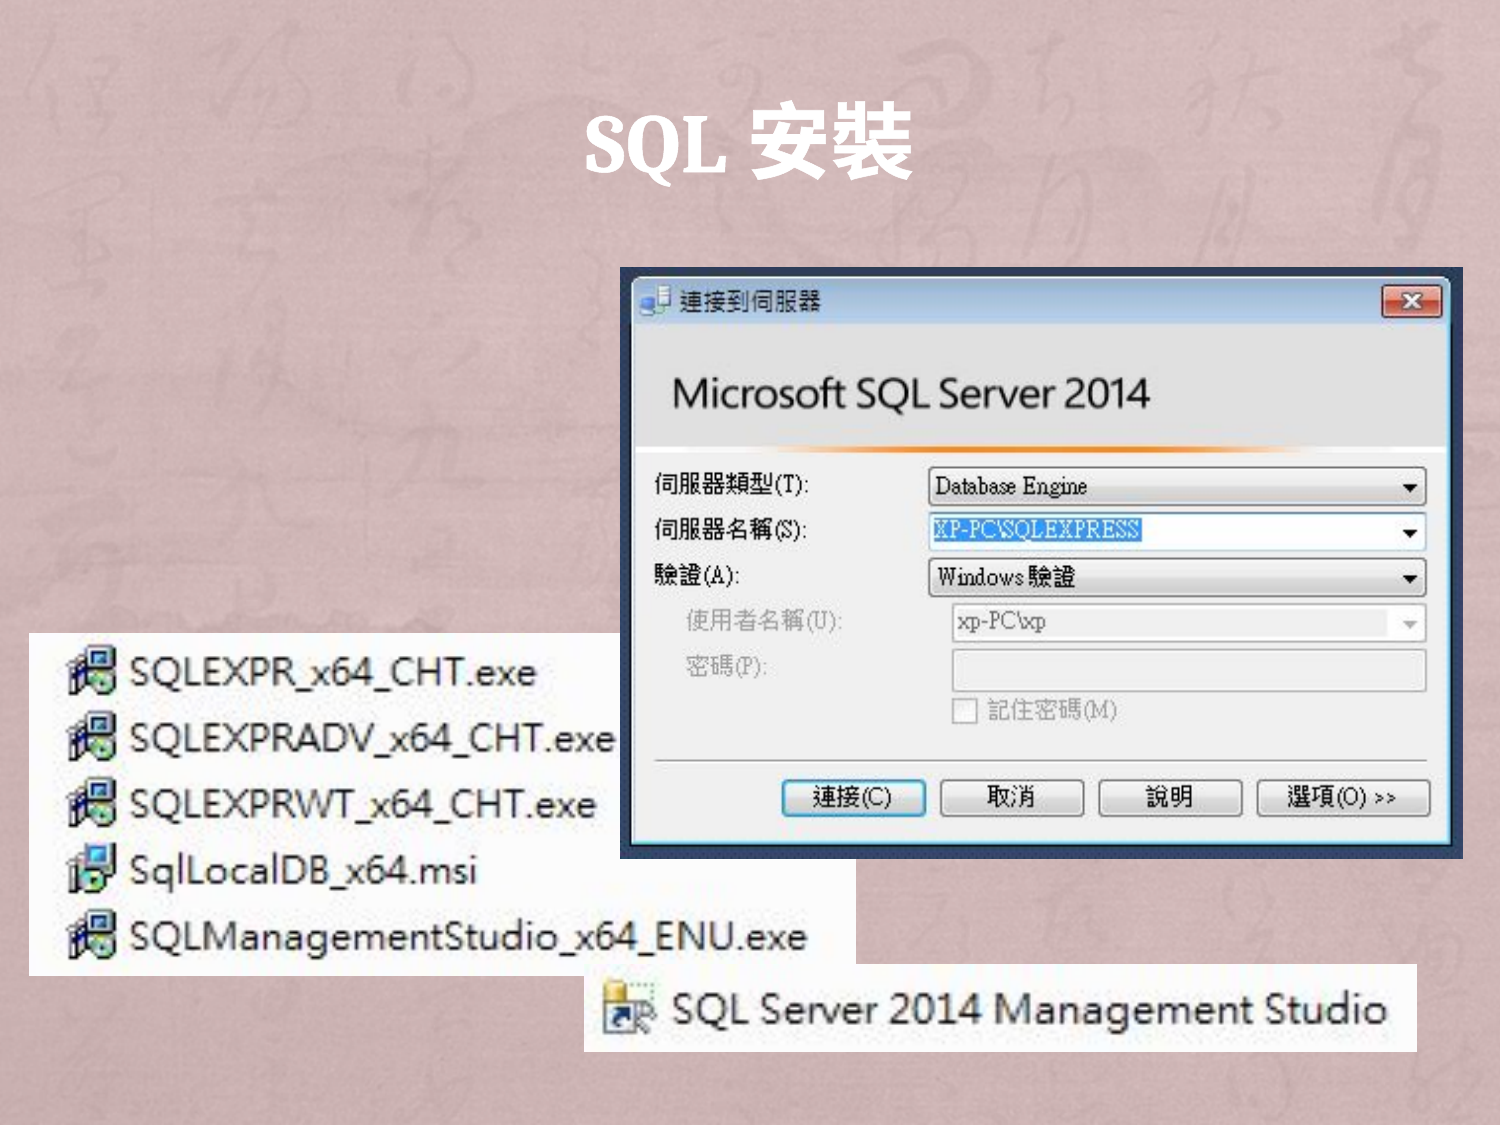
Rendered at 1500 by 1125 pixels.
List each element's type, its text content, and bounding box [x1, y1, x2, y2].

picture [28, 632, 857, 977]
picture [584, 963, 1417, 1053]
title SQL安裝 [75, 45, 1425, 233]
picture [619, 266, 1464, 860]
